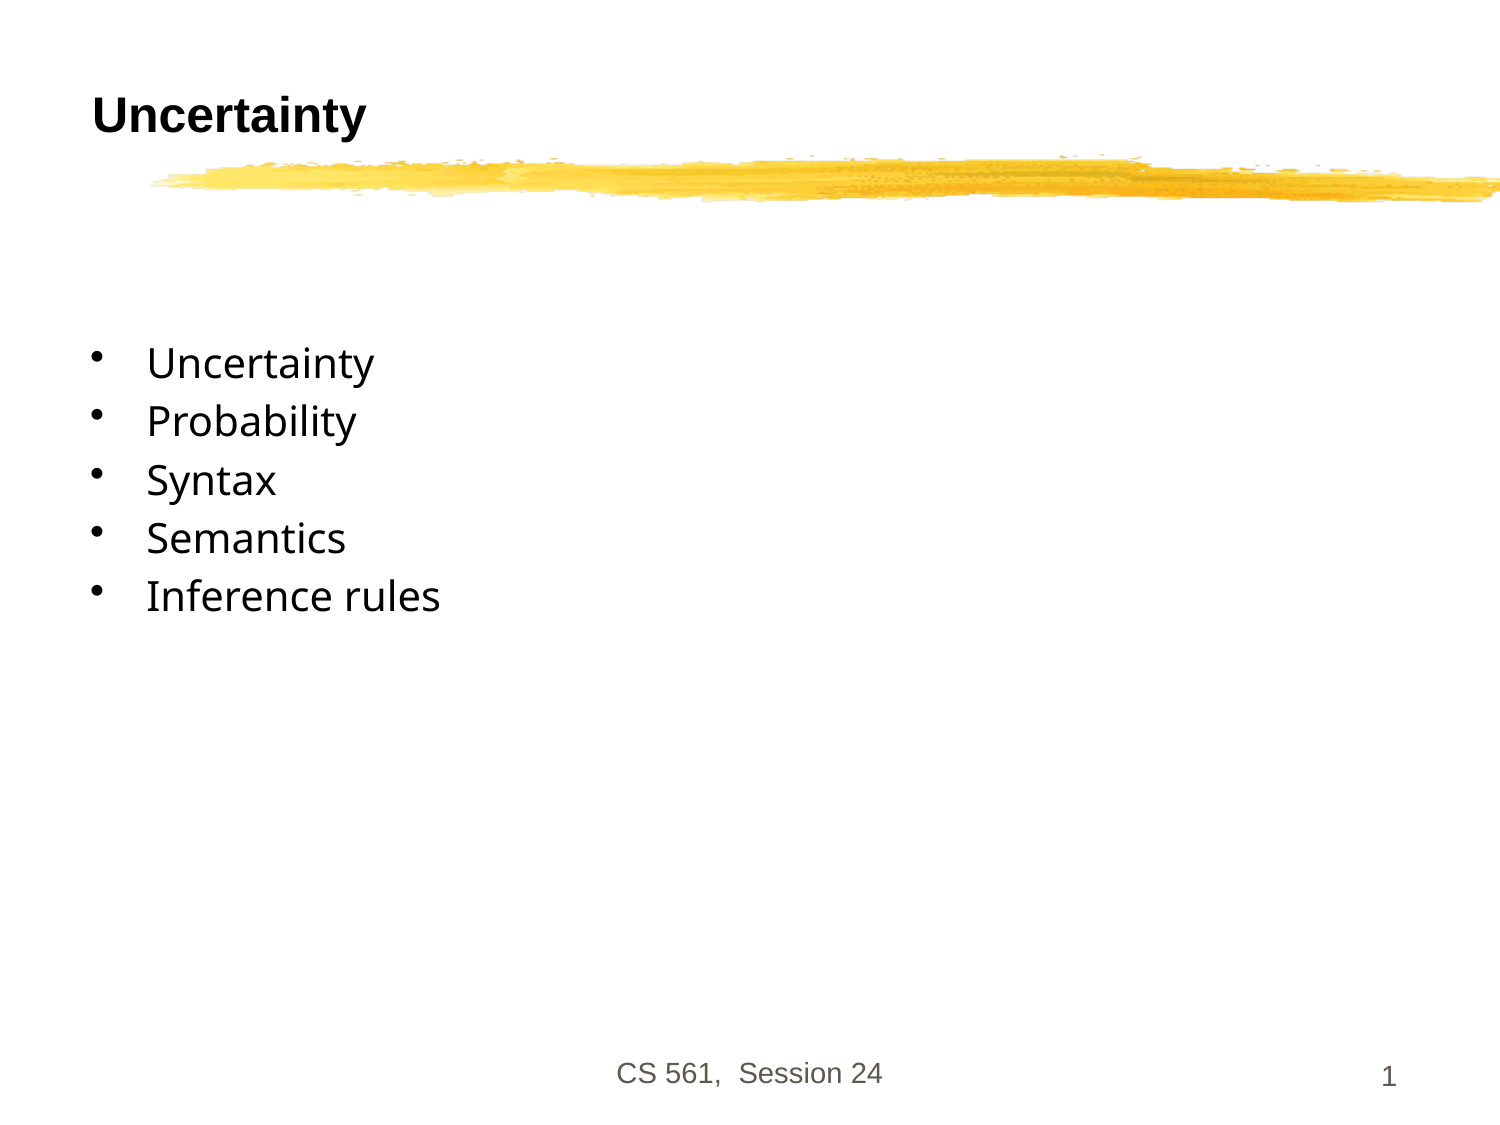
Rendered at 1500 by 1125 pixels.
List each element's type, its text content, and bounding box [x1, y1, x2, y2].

footer CS 561, Session 24 [512, 1021, 988, 1098]
slide_number 1 [1099, 1024, 1413, 1101]
title Uncertainty [76, 37, 1415, 151]
picture [150, 149, 1500, 213]
list Uncertainty Probability Syntax Semantics Inference rules [74, 212, 1417, 994]
